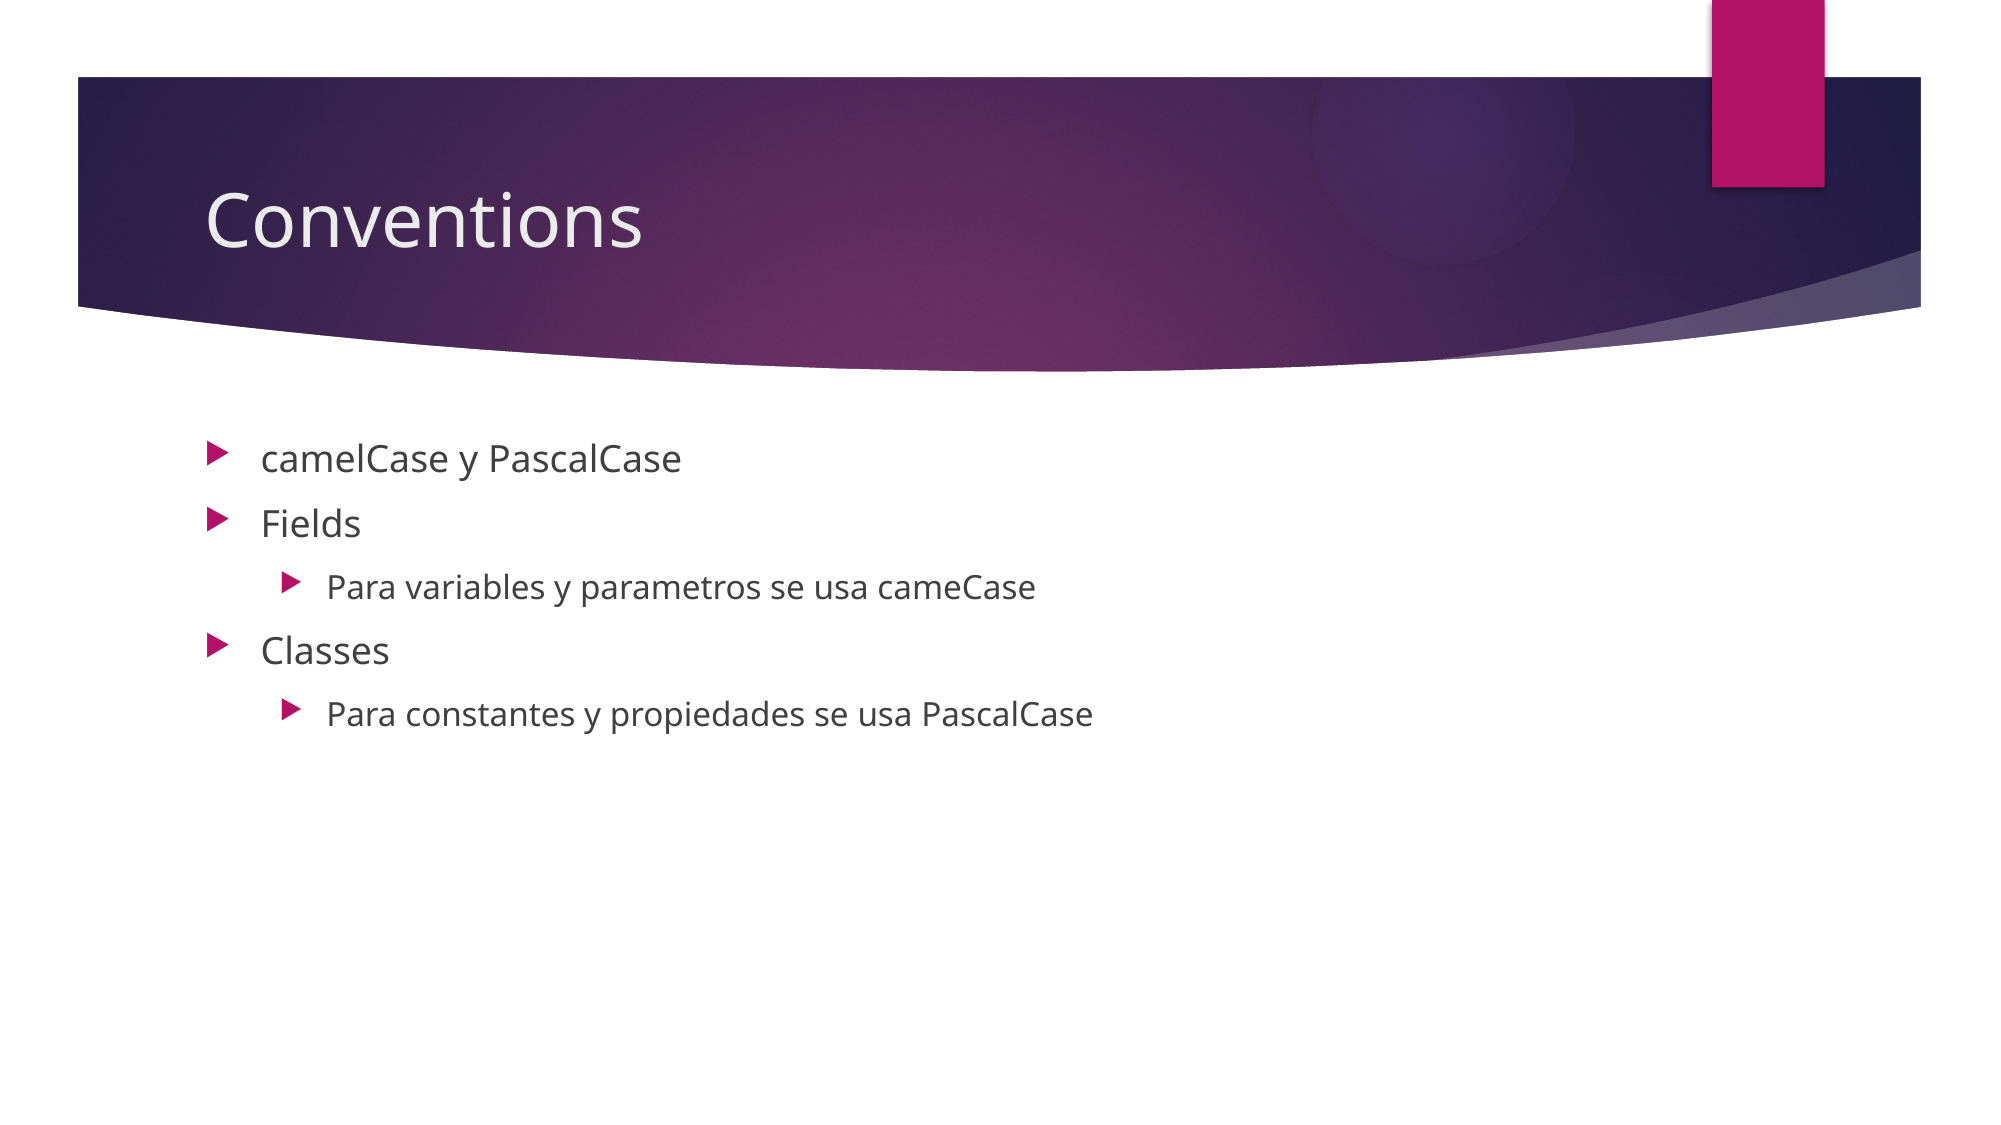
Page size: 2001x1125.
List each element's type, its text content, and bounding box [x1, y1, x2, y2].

list camelCase y PascalCase Fields Para variables y parametros se usa cameCase Classes Para constantes y propiedades se usa PascalCase [189, 427, 1638, 988]
title Conventions [189, 159, 1627, 276]
